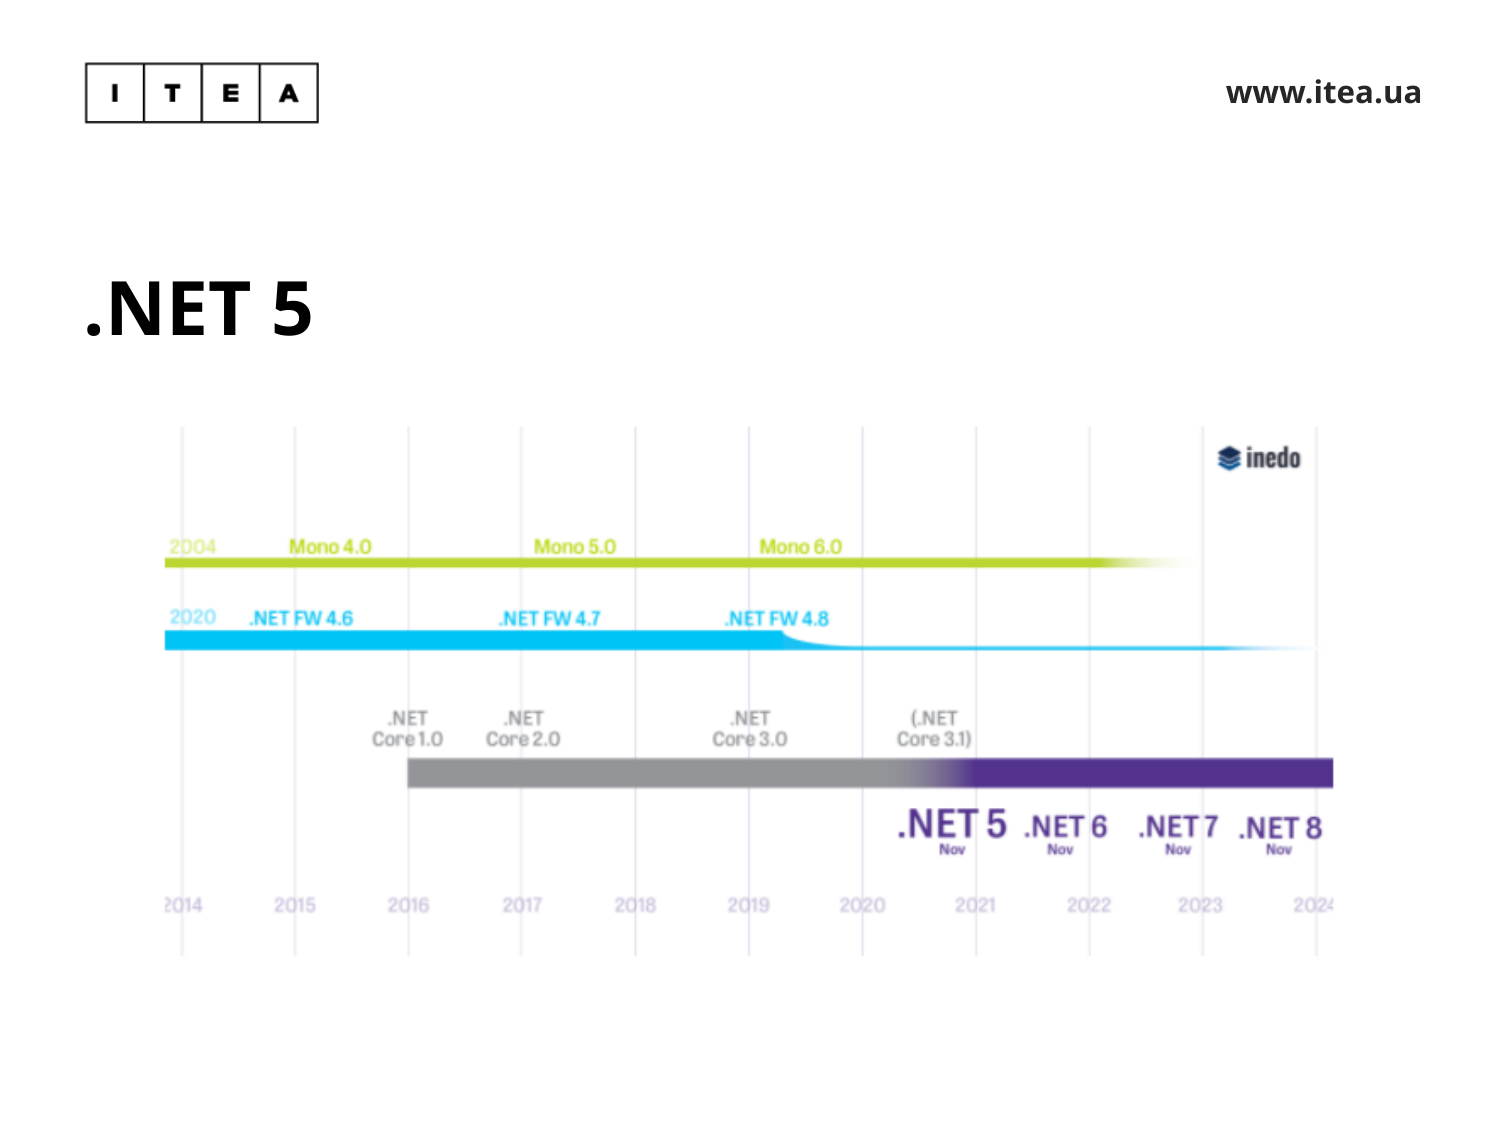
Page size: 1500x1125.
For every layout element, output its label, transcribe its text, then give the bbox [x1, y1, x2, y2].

picture [57, 49, 344, 133]
picture [149, 381, 1381, 976]
text_box www.itea.ua [1172, 66, 1477, 115]
title .NET 5 [68, 211, 1413, 399]
